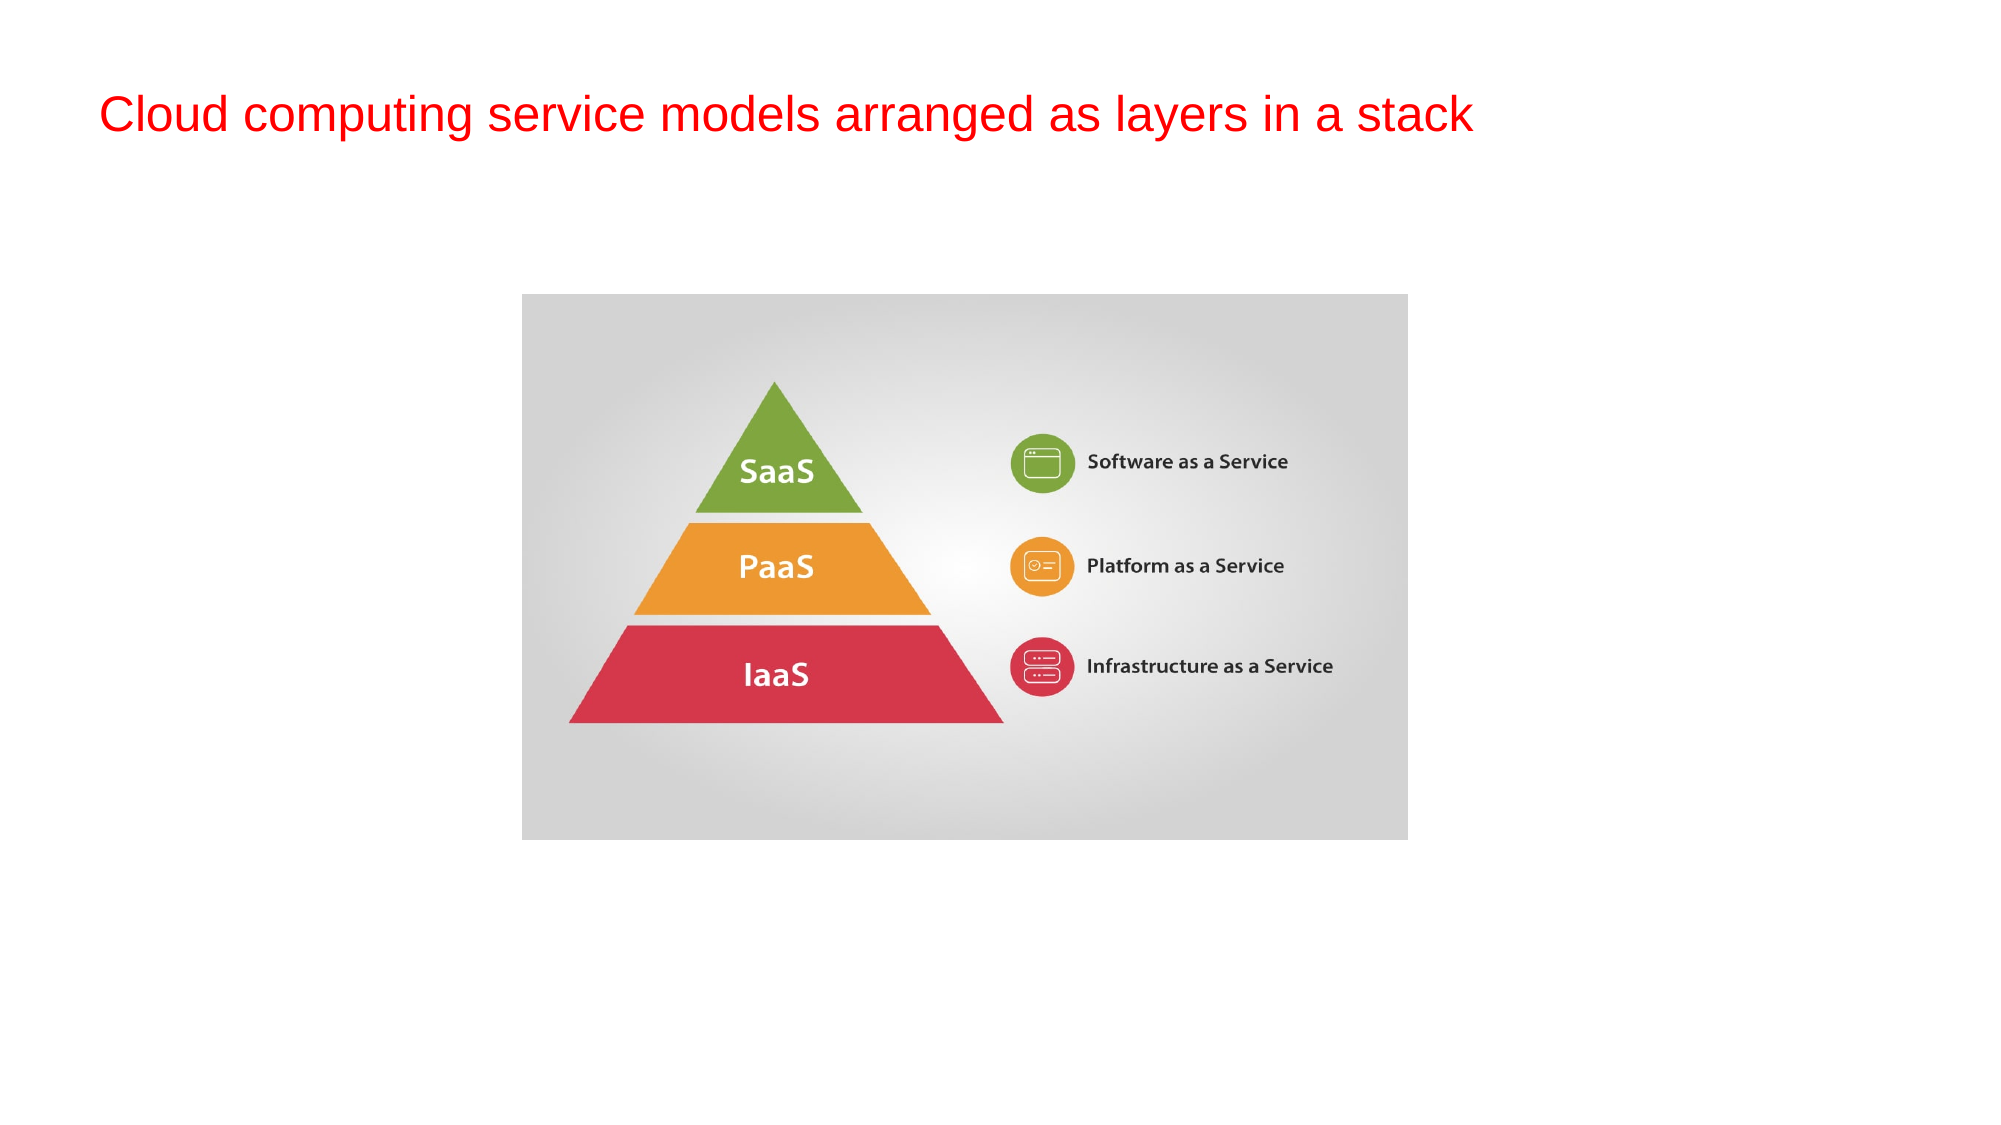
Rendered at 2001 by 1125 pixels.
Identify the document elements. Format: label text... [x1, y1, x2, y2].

picture [522, 294, 1408, 840]
text_box Cloud computing service models arranged as layers in a stack [84, 73, 1562, 149]
